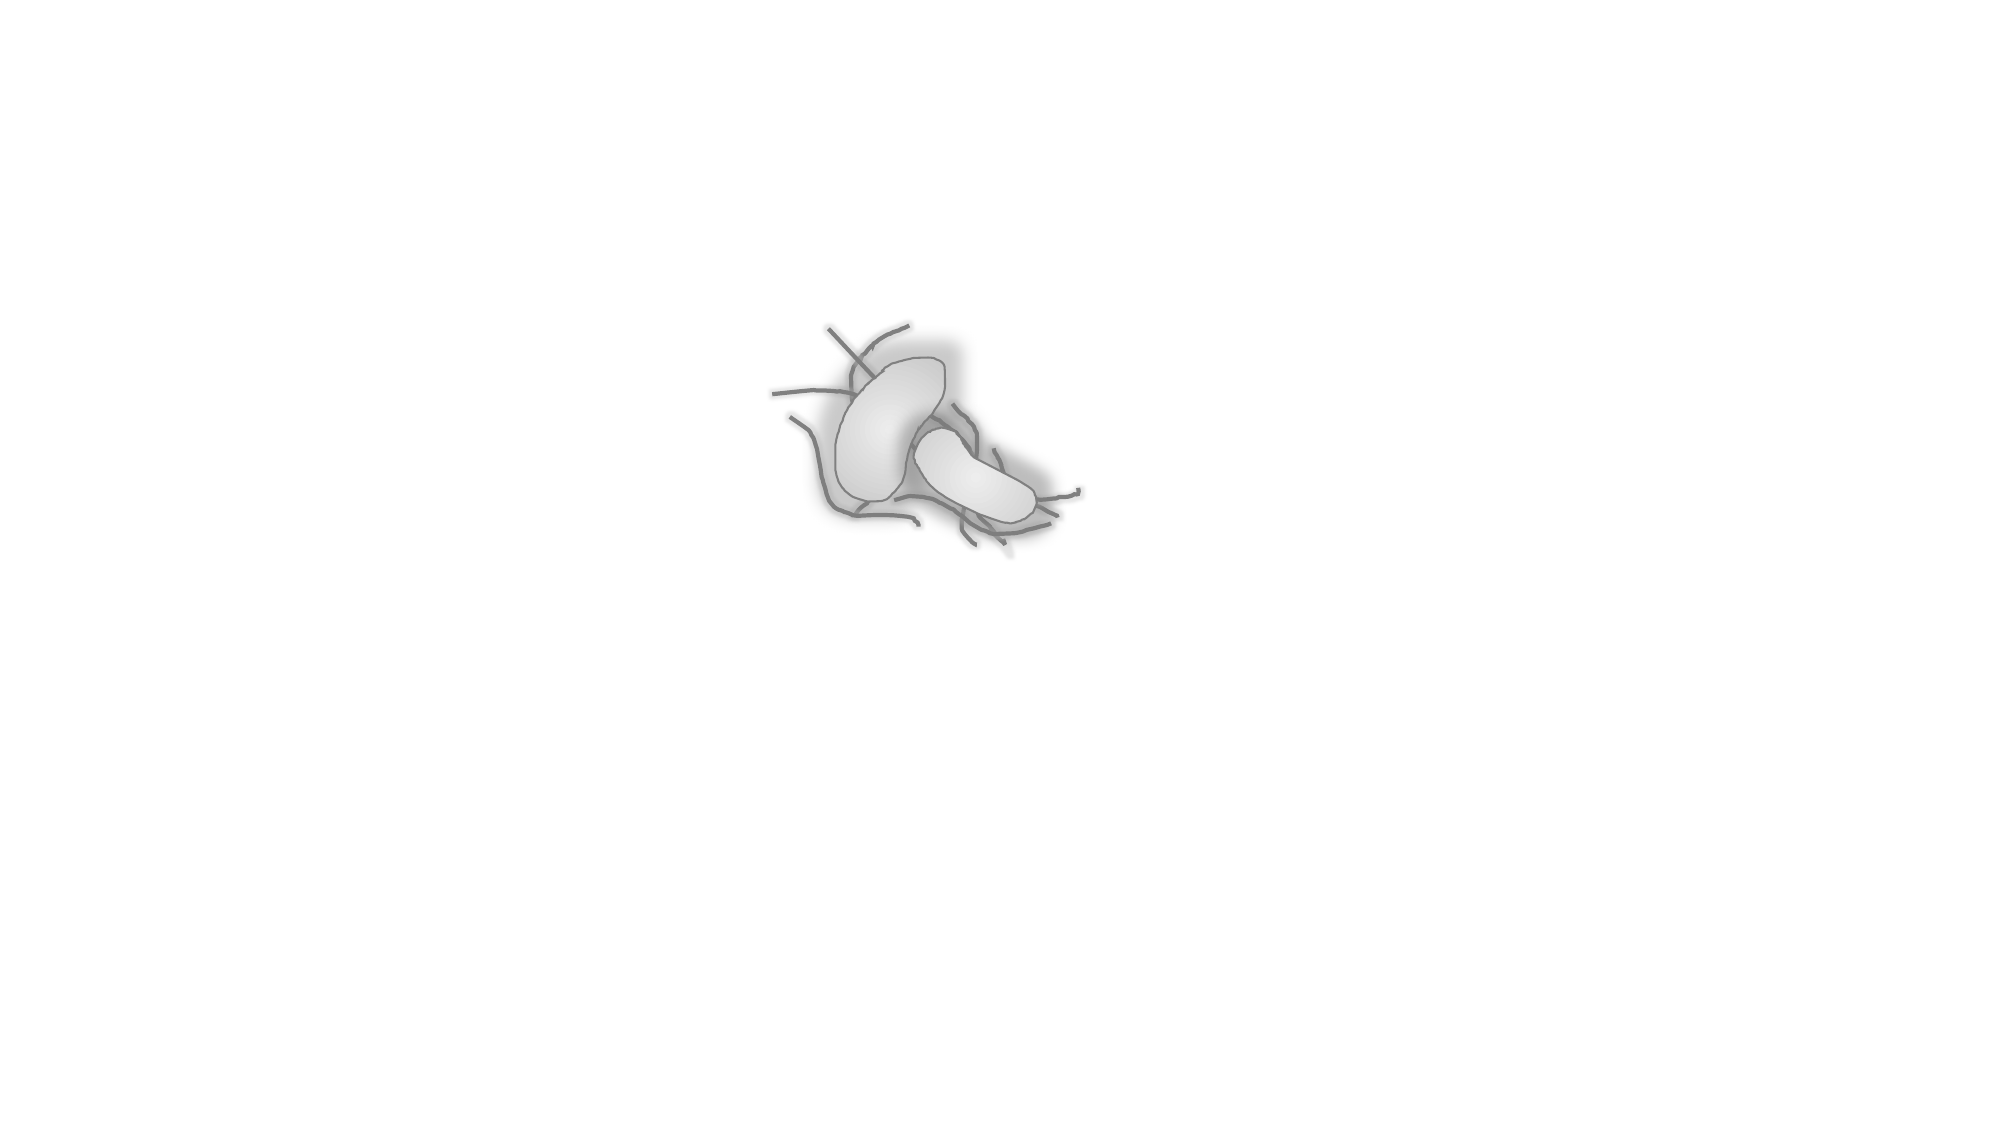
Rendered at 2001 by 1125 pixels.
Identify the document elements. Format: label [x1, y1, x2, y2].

text_box [764, 325, 1086, 545]
